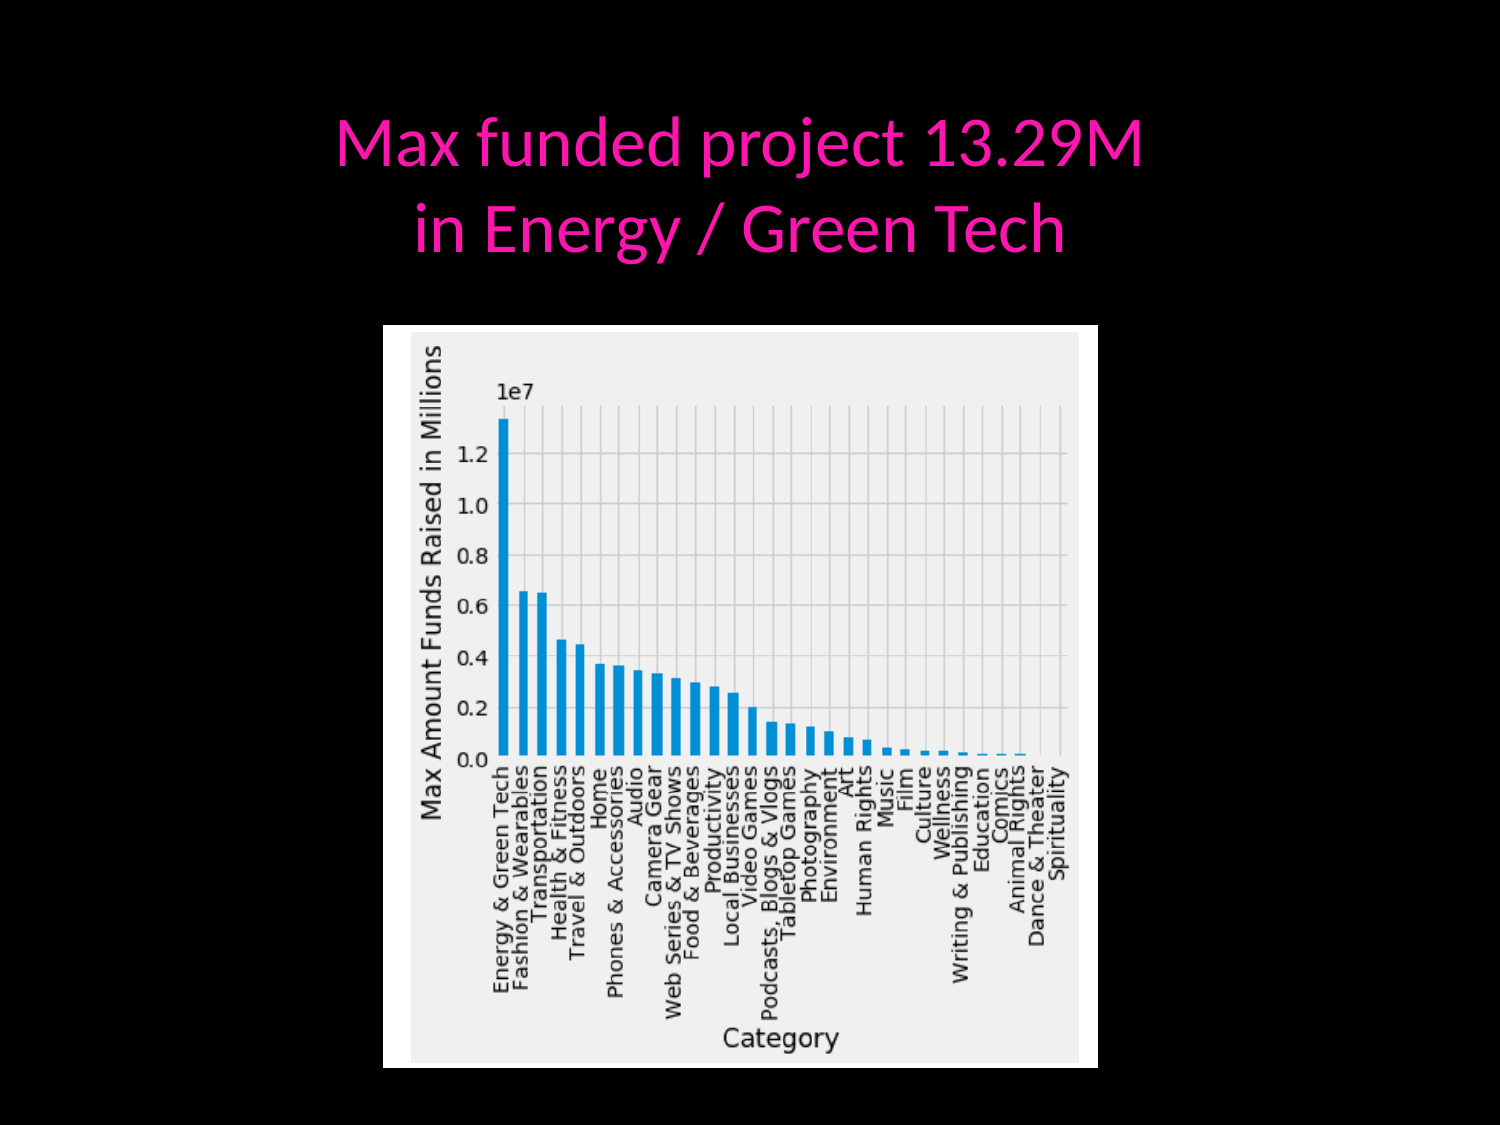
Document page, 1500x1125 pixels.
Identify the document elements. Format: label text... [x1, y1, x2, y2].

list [65, 324, 1416, 1068]
title Max funded project 13.29M in Energy / Green Tech [65, 87, 1416, 275]
